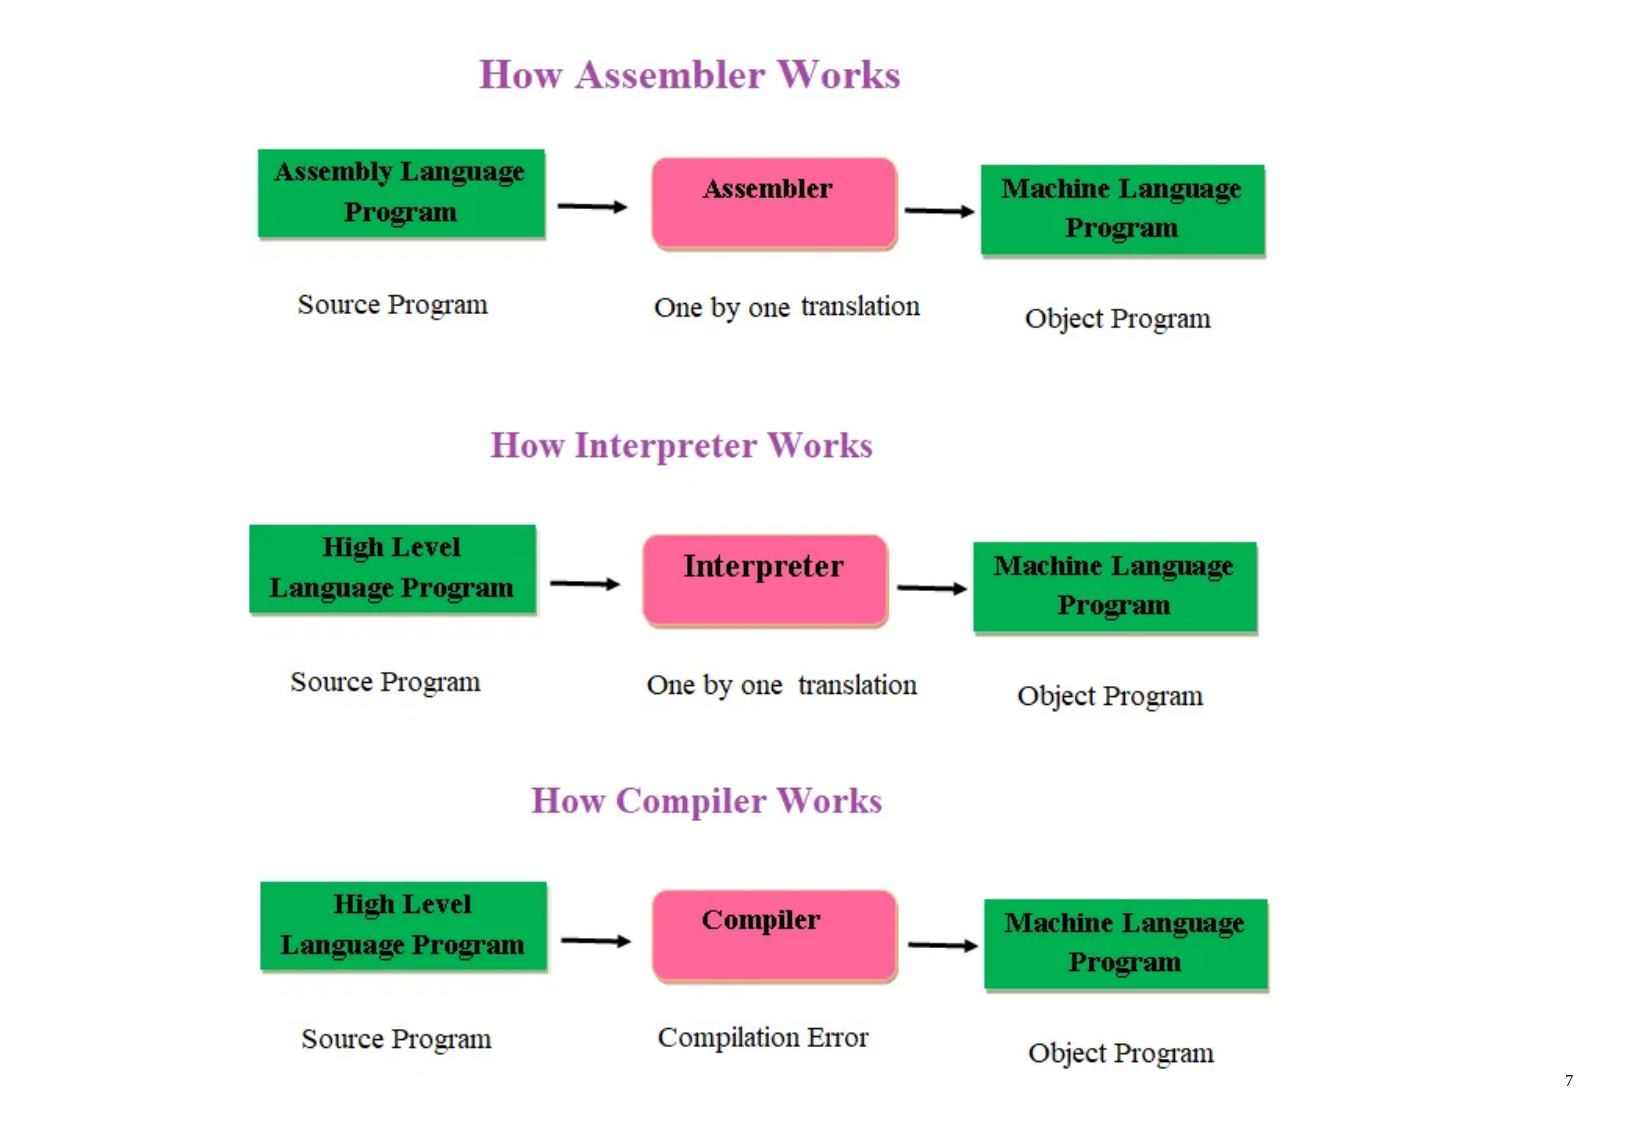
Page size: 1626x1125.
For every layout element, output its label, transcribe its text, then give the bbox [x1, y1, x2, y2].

text_box 7 [1286, 1062, 1589, 1100]
picture [223, 398, 1307, 729]
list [249, 21, 1296, 361]
picture [245, 766, 1285, 1094]
